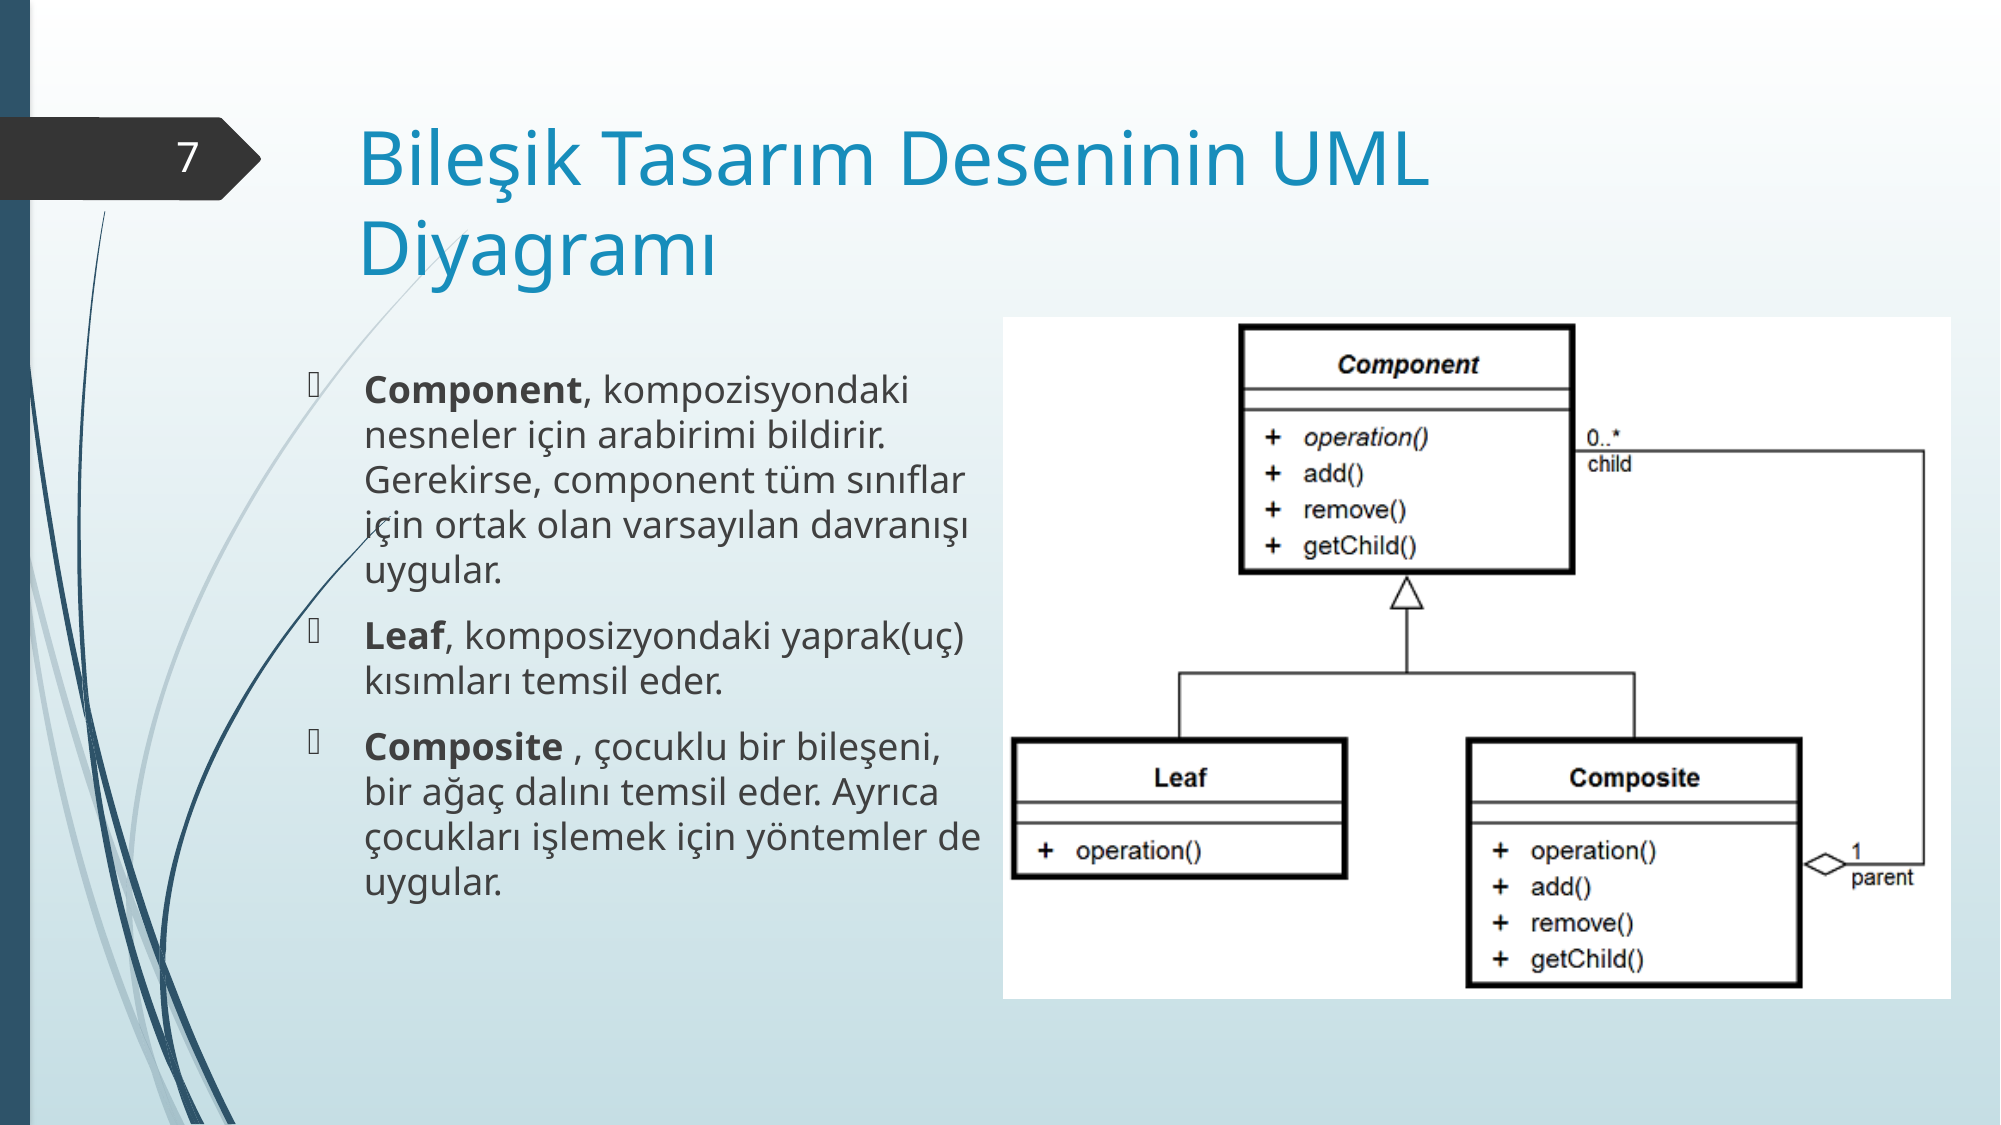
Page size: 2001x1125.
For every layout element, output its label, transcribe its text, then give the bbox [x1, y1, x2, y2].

title Bileşik Tasarım Deseninin UML Diyagramı [342, 102, 1805, 313]
slide_number 7 [87, 129, 216, 190]
list Component, kompozisyondaki nesneler için arabirimi bildirir. Gerekirse, component tüm sınıflar için ortak olan varsayılan davranışı uygular. Leaf, komposizyondaki yaprak(uç) kısımları temsil eder. Composite , çocuklu bir bileşeni, bir ağaç dalını temsil eder. Ayrıca çocukları işlemek için yöntemler de uygular. [292, 358, 998, 979]
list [1003, 317, 1951, 999]
